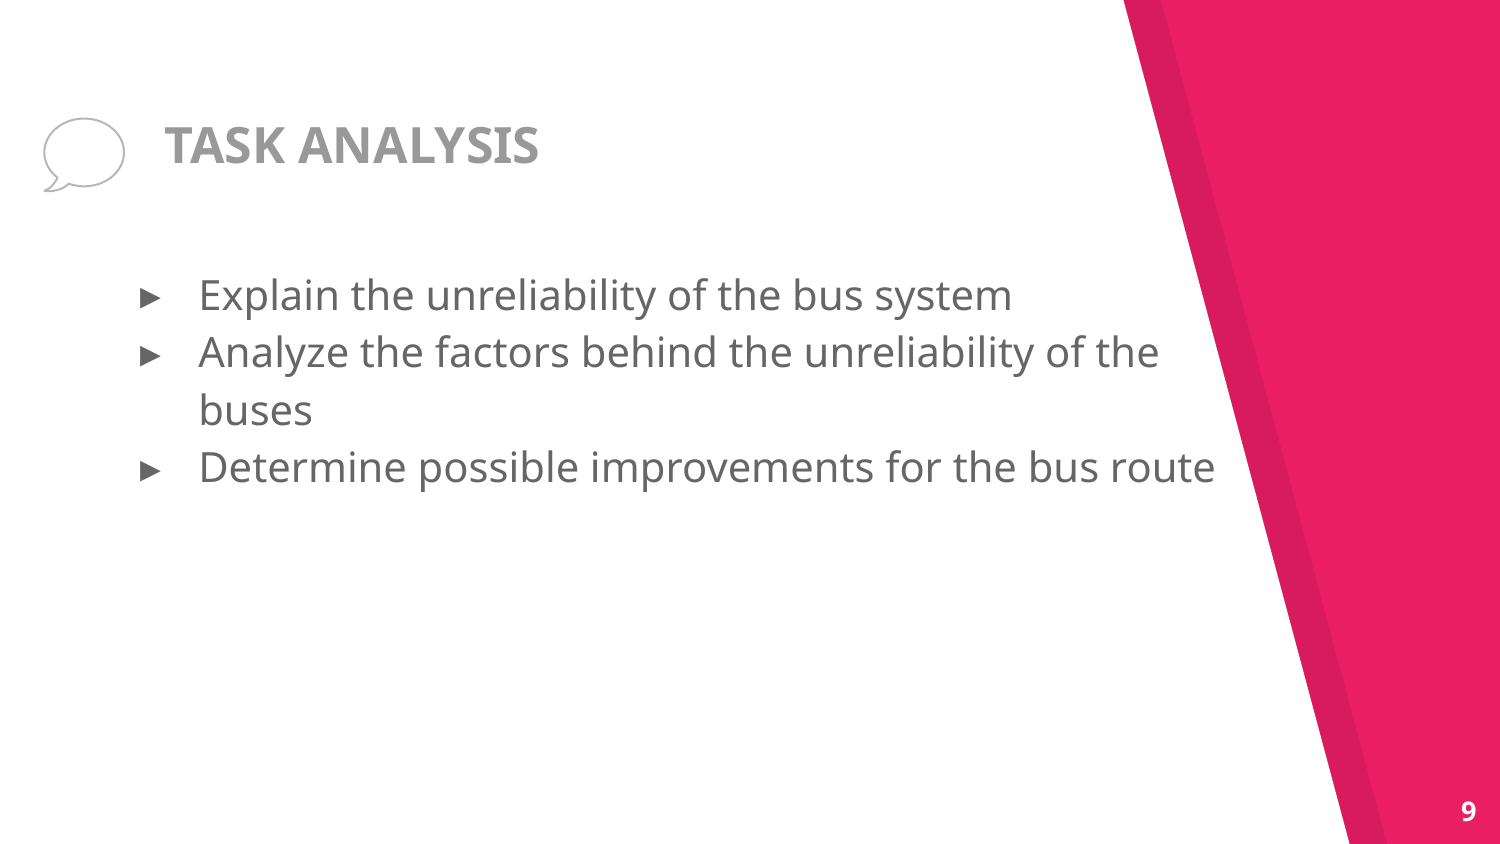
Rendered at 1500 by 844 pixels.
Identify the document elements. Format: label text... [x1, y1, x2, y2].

slide_number ‹#› [1401, 779, 1492, 844]
title TASK ANALYSIS [149, 121, 938, 189]
list Explain the unreliability of the bus system Analyze the factors behind the unreliability of the buses Determine possible improvements for the bus route [108, 246, 1242, 646]
